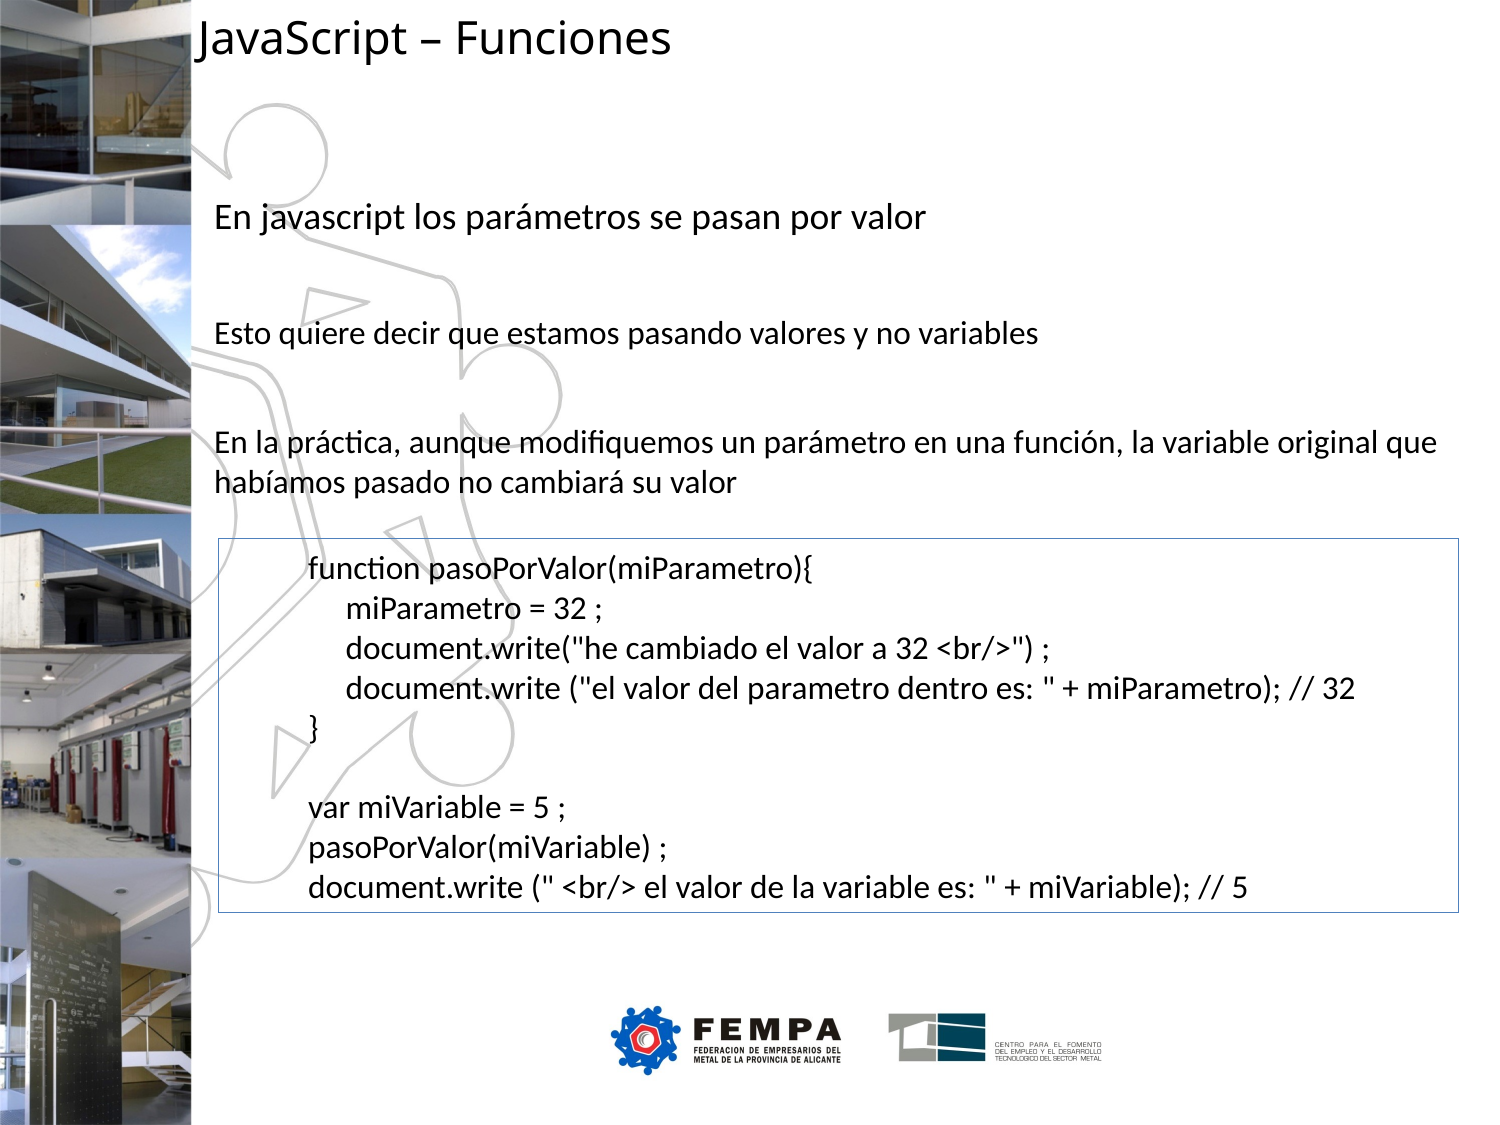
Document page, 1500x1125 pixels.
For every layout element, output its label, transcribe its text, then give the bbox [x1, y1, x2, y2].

text_box function pasoPorValor(miParametro){ miParametro = 32 ; document.write("he cambiado el valor a 32 <br/>") ; document.write ("el valor del parametro dentro es: " + miParametro); // 32 } var miVariable = 5 ; pasoPorValor(miVariable) ; document.write (" <br/> el valor de la variable es: " + miVariable); // 5 [218, 538, 1459, 913]
text_box [73, 230, 206, 295]
list JavaScript – Funciones [183, 1, 1306, 67]
text_box En javascript los parámetros se pasan por valor Esto quiere decir que estamos pasando valores y no variables En la práctica, aunque modifiquemos un parámetro en una función, la variable original que habíamos pasado no cambiará su valor [206, 184, 1467, 1037]
picture [0, 0, 1500, 1125]
